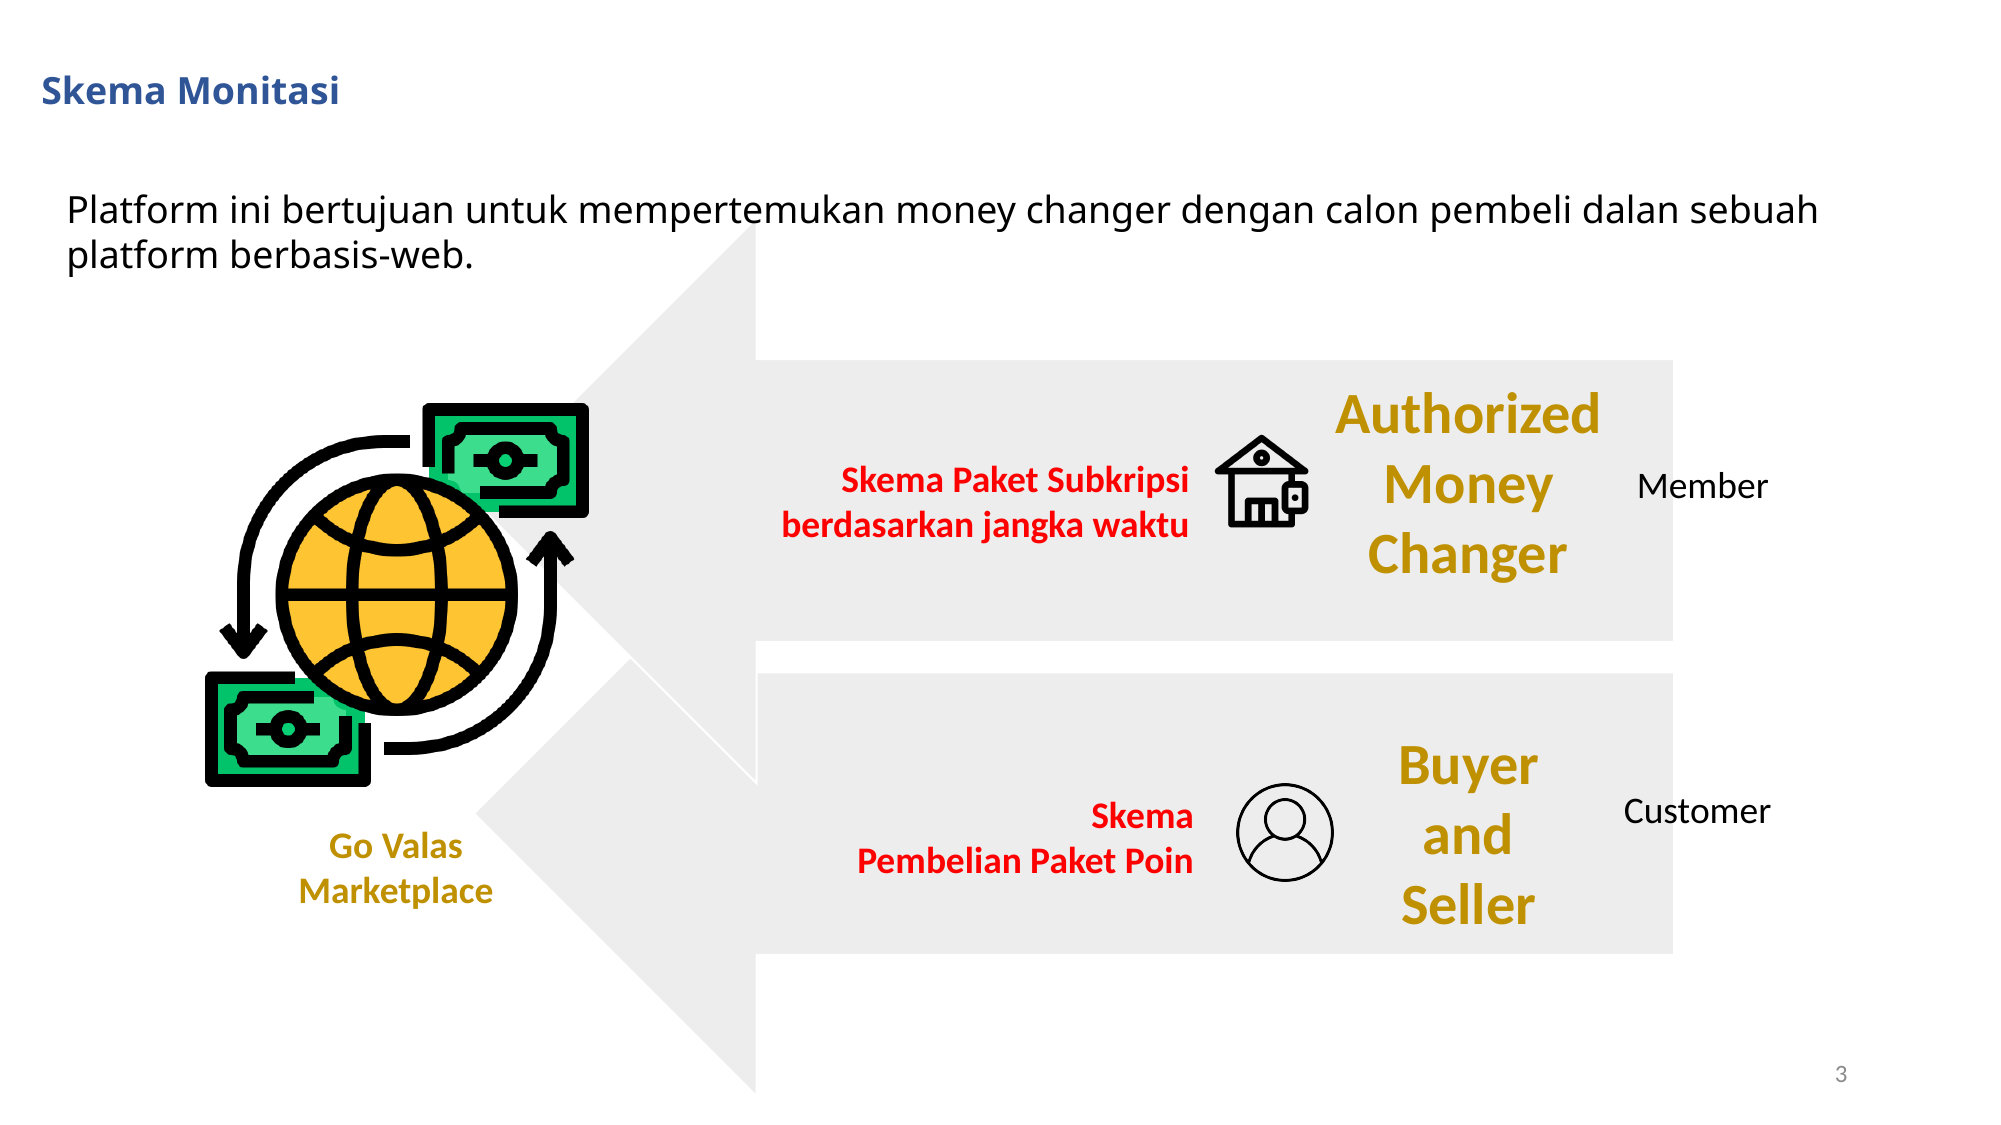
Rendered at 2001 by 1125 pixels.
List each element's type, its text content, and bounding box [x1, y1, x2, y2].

text_box Platform ini bertujuan untuk mempertemukan money changer dengan calon pembeli dalan sebuah platform berbasis-web. [51, 179, 1893, 284]
text_box Member [1622, 453, 1785, 514]
slide_number 3 [1412, 1042, 1863, 1103]
picture [192, 390, 601, 799]
picture [1208, 428, 1315, 535]
text_box Go Valas Marketplace [212, 813, 580, 918]
text_box Skema Paket Subkripsi berdasarkan jangka waktu [674, 447, 1205, 553]
picture [1236, 783, 1334, 882]
text_box Authorized Money Changer [1314, 367, 1623, 593]
text_box Customer [1608, 779, 1787, 839]
text_box [583, 284, 1676, 786]
text_box Skema Monitasi [26, 59, 356, 120]
text_box Buyer and Seller [1378, 718, 1559, 944]
text_box [473, 658, 1676, 1099]
text_box Skema Pembelian Paket Poin [823, 783, 1209, 889]
